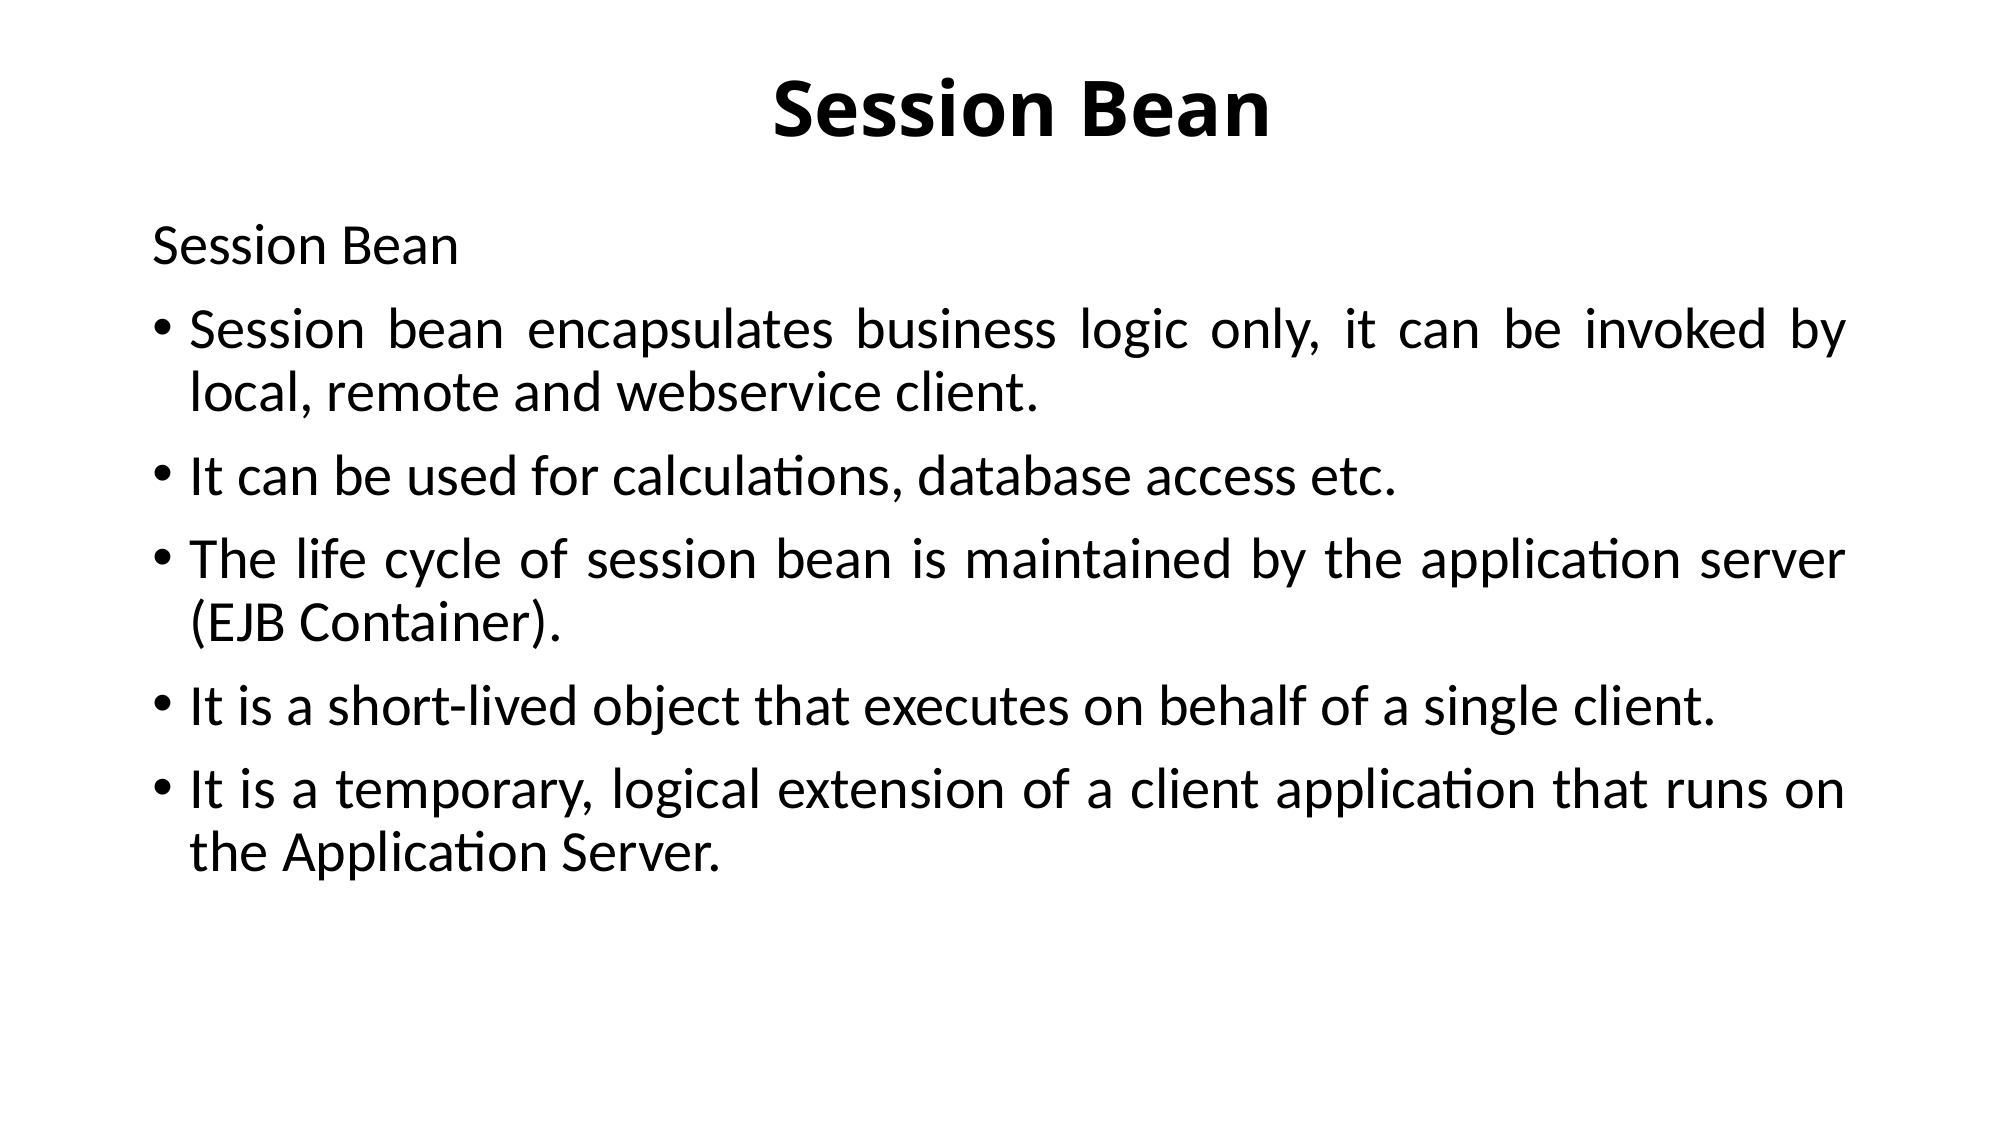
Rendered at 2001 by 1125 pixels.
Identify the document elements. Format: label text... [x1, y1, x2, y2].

title Session Bean [160, 62, 1886, 161]
list Session Bean Session bean encapsulates business logic only, it can be invoked by local, remote and webservice client. It can be used for calculations, database access etc. The life cycle of session bean is maintained by the application server (EJB Container). It is a short-lived object that executes on behalf of a single client. It is a temporary, logical extension of a client application that runs on the Application Server. [137, 207, 1863, 1014]
